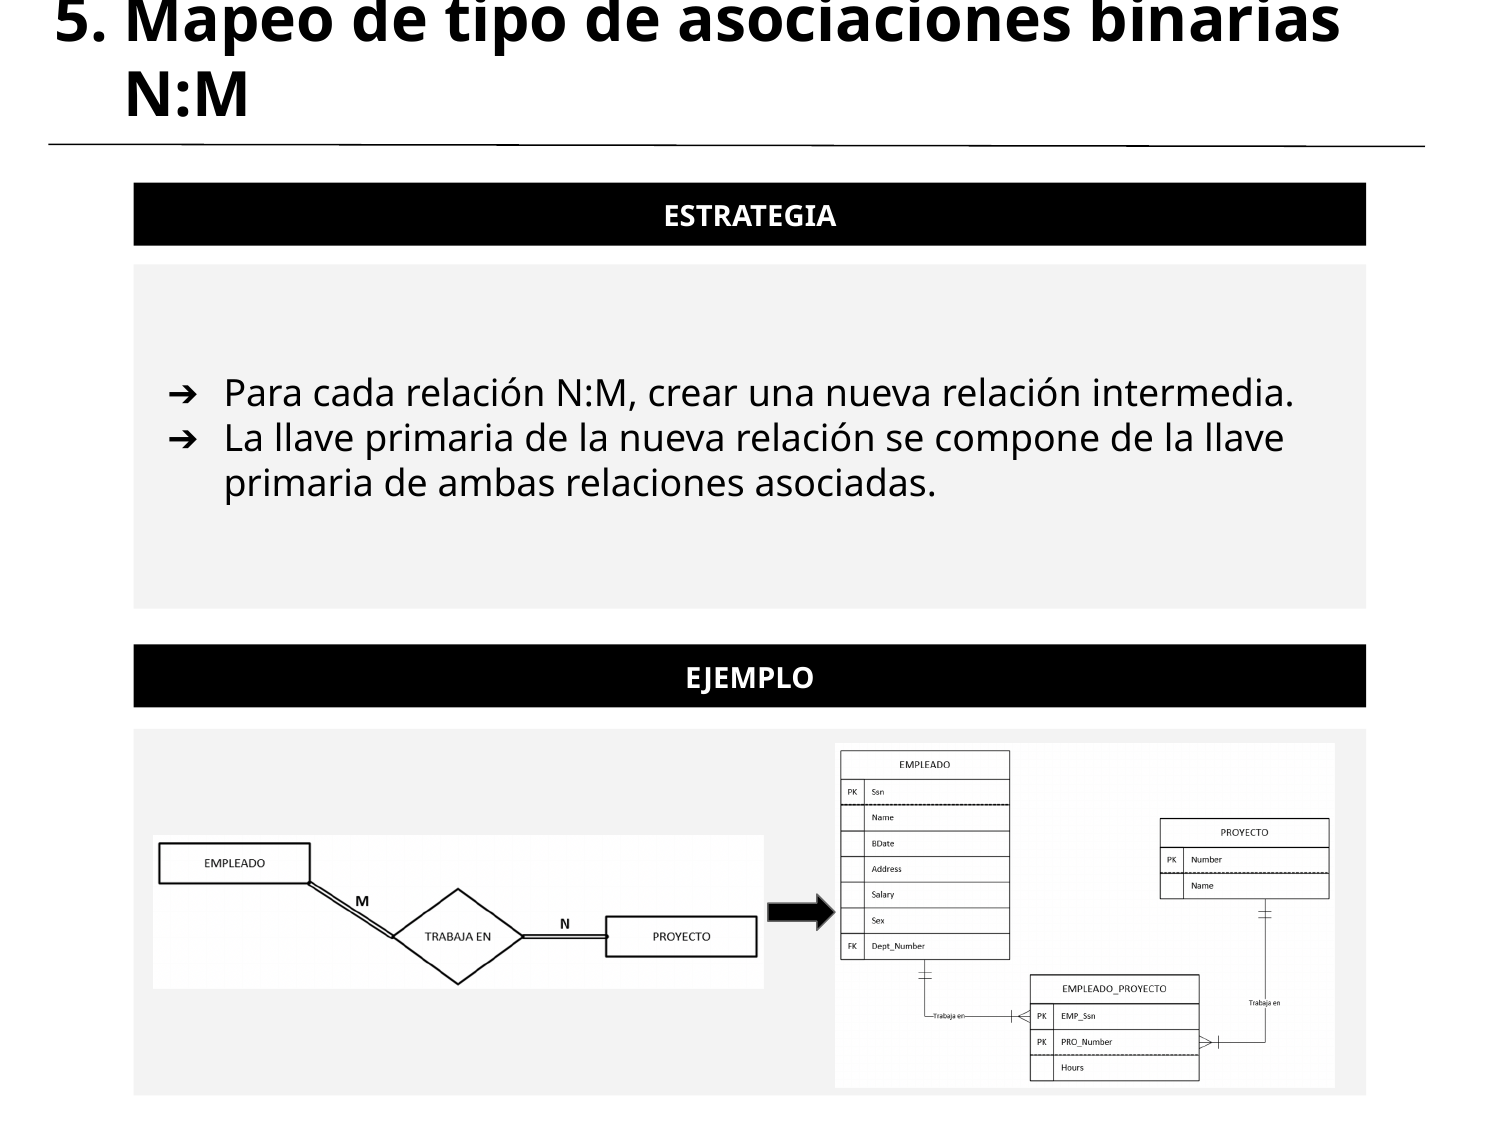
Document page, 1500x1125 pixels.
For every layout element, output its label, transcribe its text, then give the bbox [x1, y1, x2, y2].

picture [153, 835, 765, 989]
text_box [769, 894, 829, 931]
text_box EJEMPLO [133, 644, 1367, 708]
text_box [133, 728, 1367, 1096]
title Mapeo de tipo de asociaciones binarias N:M [33, 32, 1384, 145]
text_box Para cada relación N:M, crear una nueva relación intermedia. La llave primaria de la nueva relación se compone de la llave primaria de ambas relaciones asociadas. [133, 264, 1367, 609]
picture [834, 742, 1336, 1088]
text_box ESTRATEGIA [133, 182, 1367, 246]
